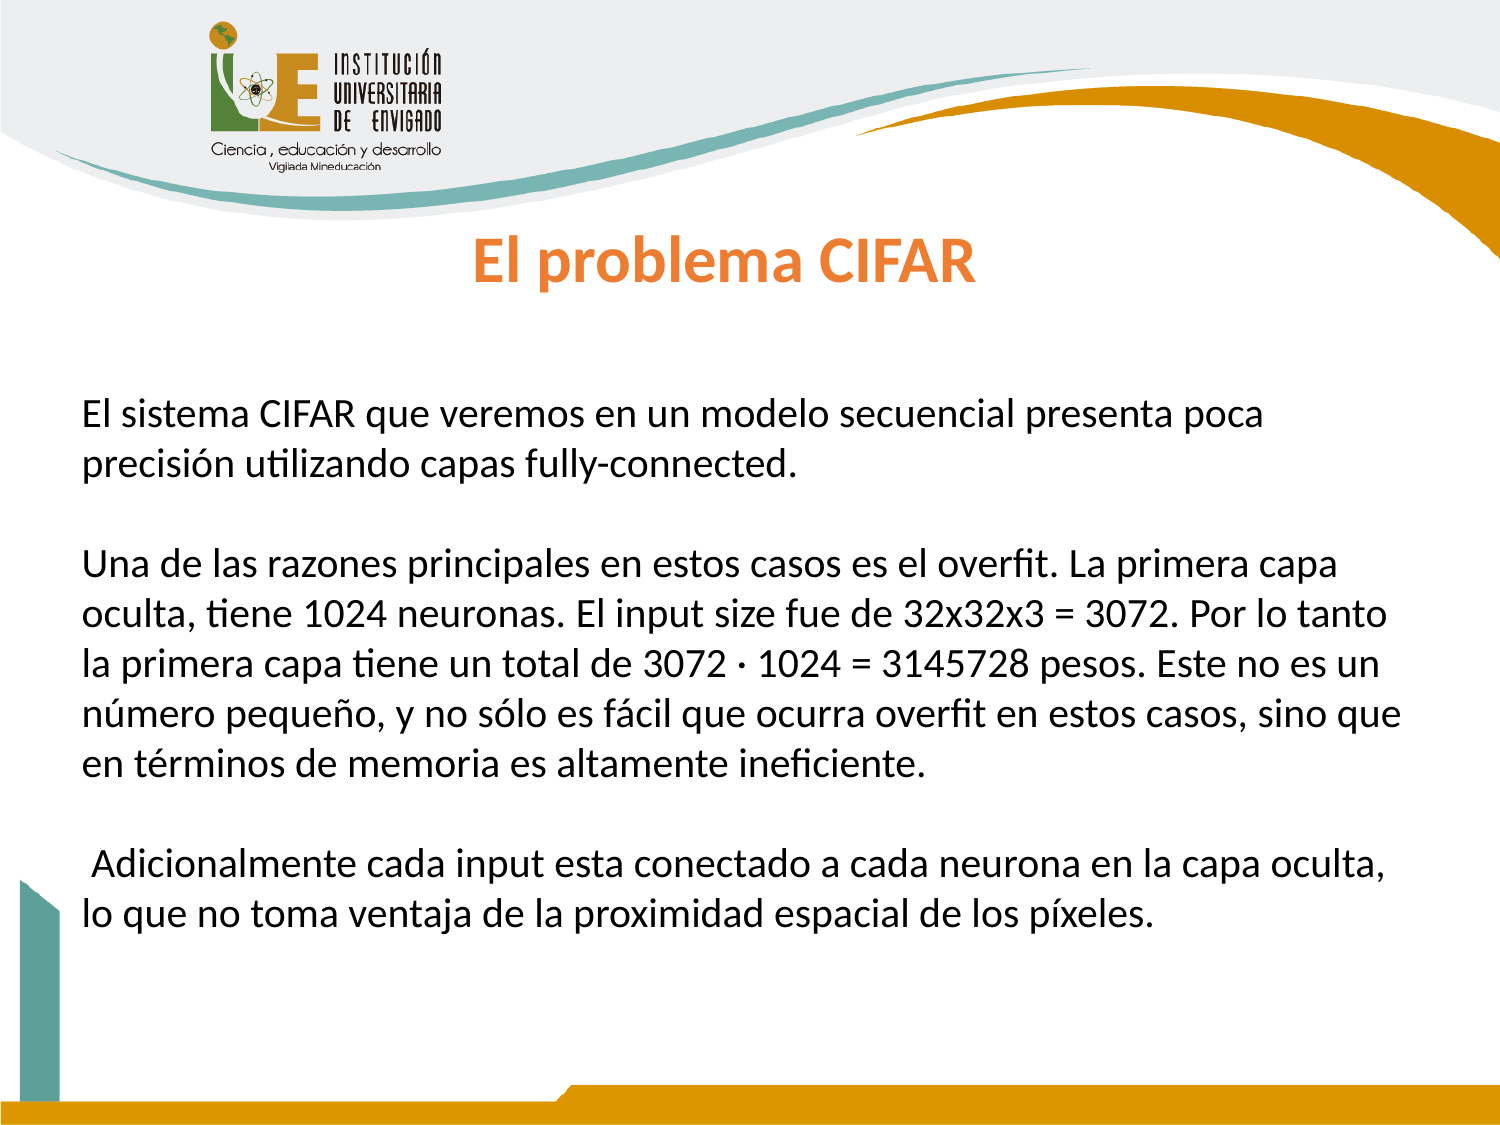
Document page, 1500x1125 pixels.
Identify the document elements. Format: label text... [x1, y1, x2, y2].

text_box El problema CIFAR [0, 266, 1465, 304]
picture [0, 0, 1500, 266]
text_box El sistema CIFAR que veremos en un modelo secuencial presenta poca precisión utilizando capas fully-connected. Una de las razones principales en estos casos es el overfit. La primera capa oculta, tiene 1024 neuronas. El input size fue de 32x32x3 = 3072. Por lo tanto la primera capa tiene un total de 3072 · 1024 = 3145728 pesos. Este no es un número pequeño, y no sólo es fácil que ocurra overfit en estos casos, sino que en términos de memoria es altamente ineficiente. Adicionalmente cada input esta conectado a cada neurona en la capa oculta, lo que no toma ventaja de la proximidad espacial de los píxeles. [66, 377, 1434, 862]
picture [0, 862, 1500, 1125]
